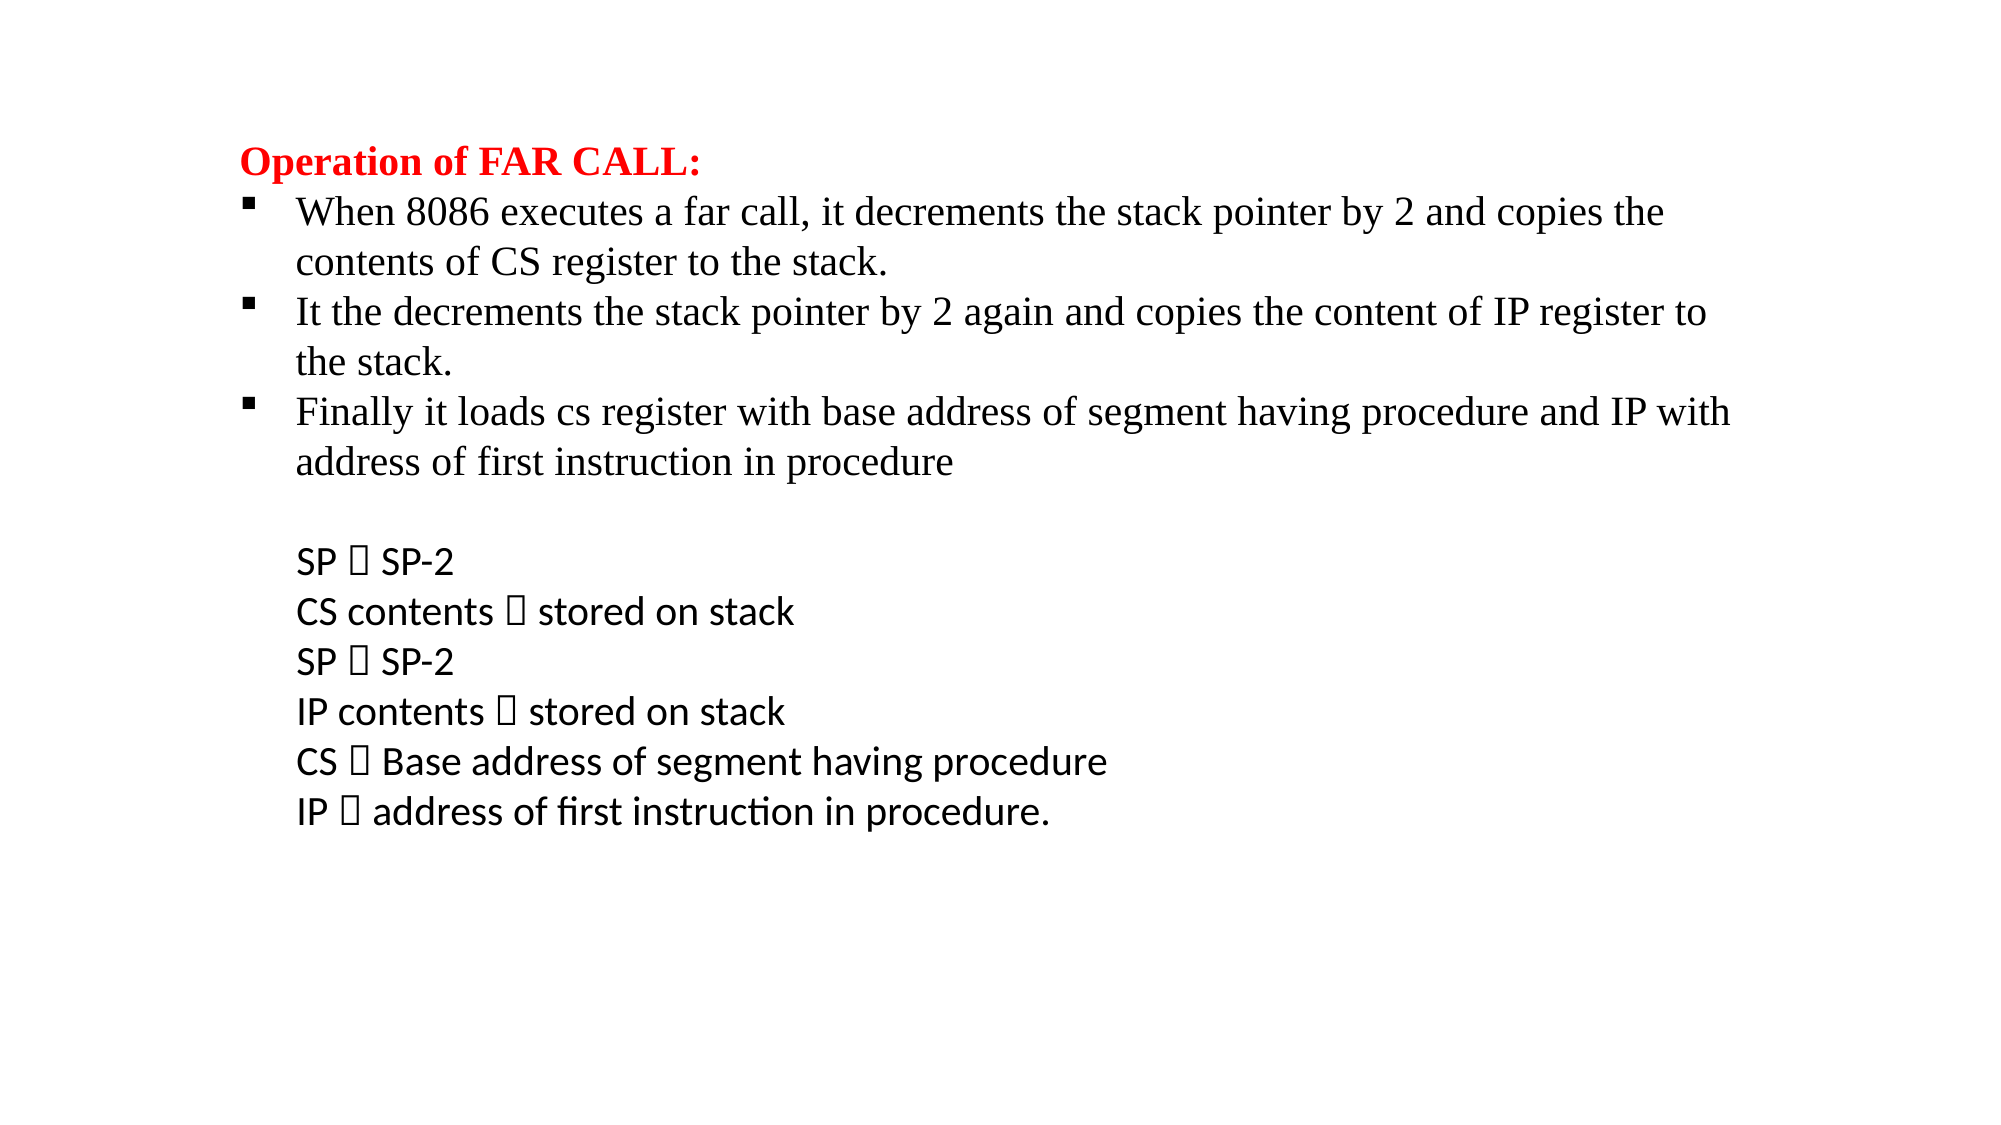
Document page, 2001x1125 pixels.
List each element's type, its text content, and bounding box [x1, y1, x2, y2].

text_box Operation of FAR CALL: When 8086 executes a far call, it decrements the stack pointer by 2 and copies the contents of CS register to the stack. It the decrements the stack pointer by 2 again and copies the content of IP register to the stack. Finally it loads cs register with base address of segment having procedure and IP with address of first instruction in procedure SP  SP-2 CS contents  stored on stack SP  SP-2 IP contents  stored on stack CS  Base address of segment having procedure IP  address of first instruction in procedure. [224, 126, 1755, 842]
